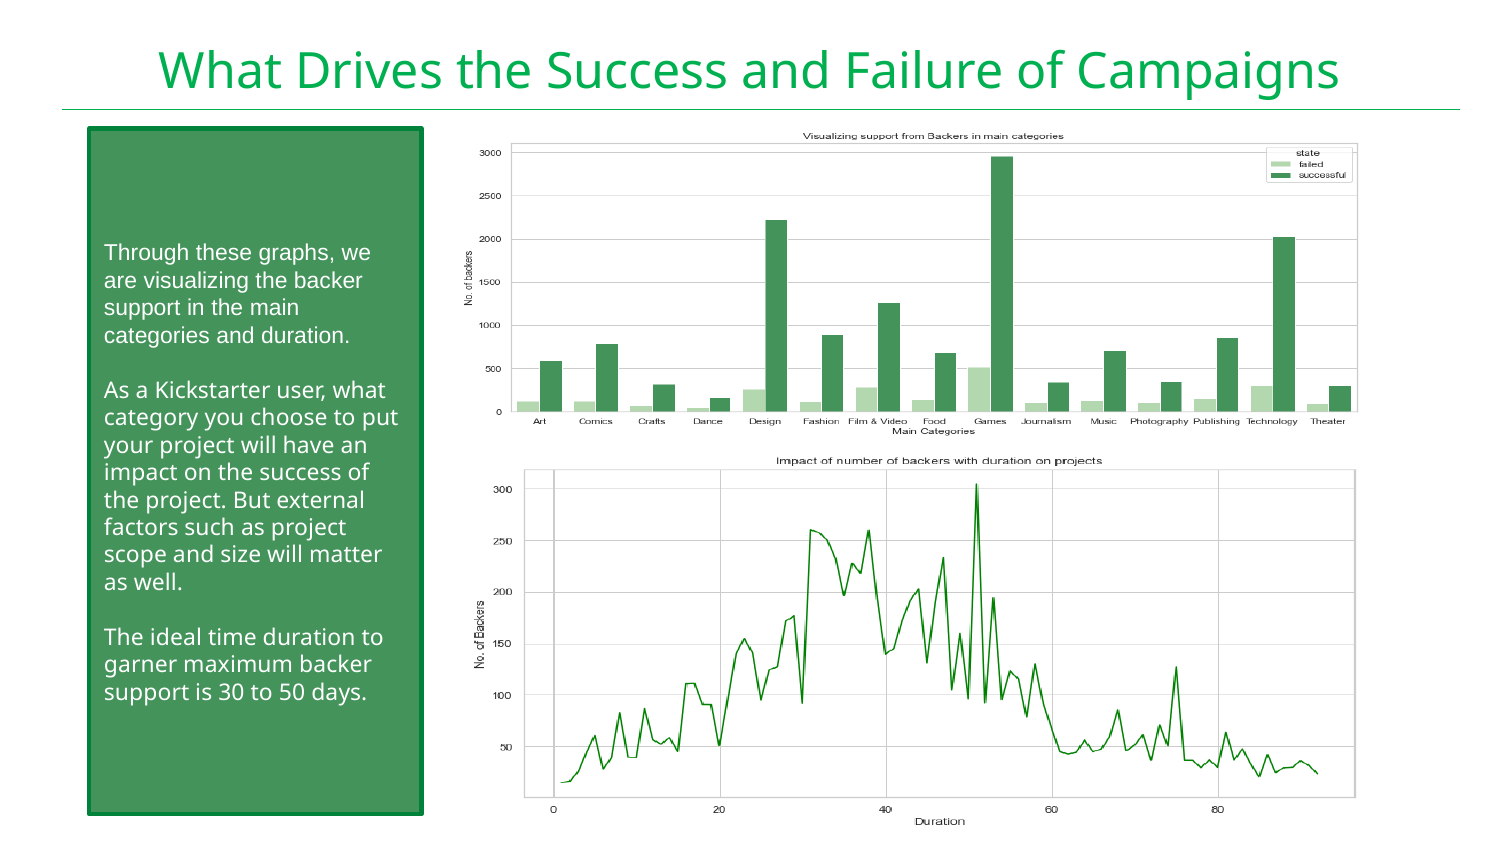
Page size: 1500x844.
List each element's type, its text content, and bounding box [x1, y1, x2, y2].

text_box What Drives the Success and Failure of Campaigns [45, 29, 1455, 108]
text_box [458, 128, 1363, 832]
text_box Through these graphs, we are visualizing the backer support in the main categories and duration. As a Kickstarter user, what category you choose to put your project will have an impact on the success of the project. But external factors such as project scope and size will matter as well. The ideal time duration to garner maximum backer support is 30 to 50 days. [87, 126, 424, 816]
